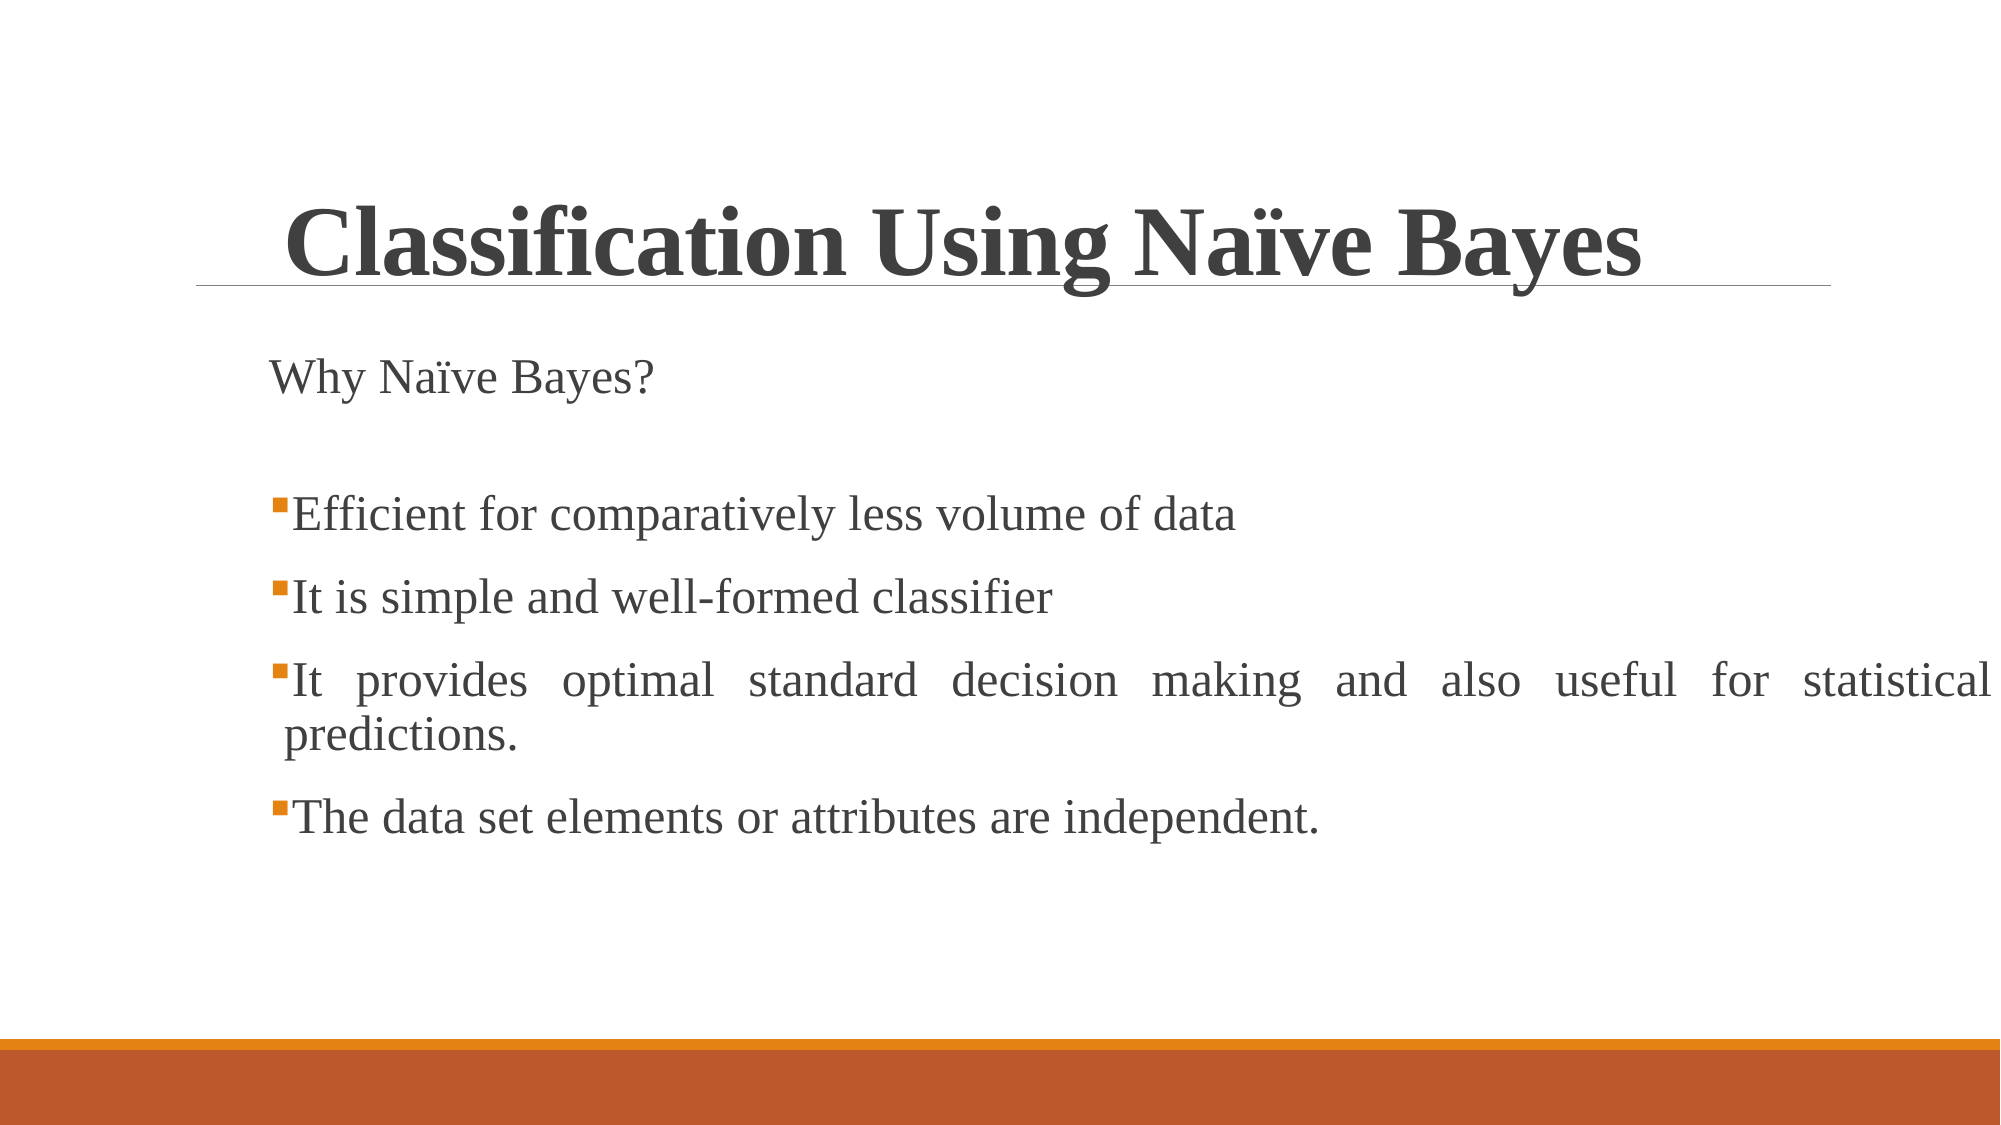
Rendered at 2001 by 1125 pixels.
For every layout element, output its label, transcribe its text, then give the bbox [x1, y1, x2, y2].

title Classification Using Naïve Bayes [269, 93, 1731, 304]
list Why Naïve Bayes? Efficient for comparatively less volume of data It is simple and well-formed classifier It provides optimal standard decision making and also useful for statistical predictions. The data set elements or attributes are independent. [269, 342, 1994, 1057]
